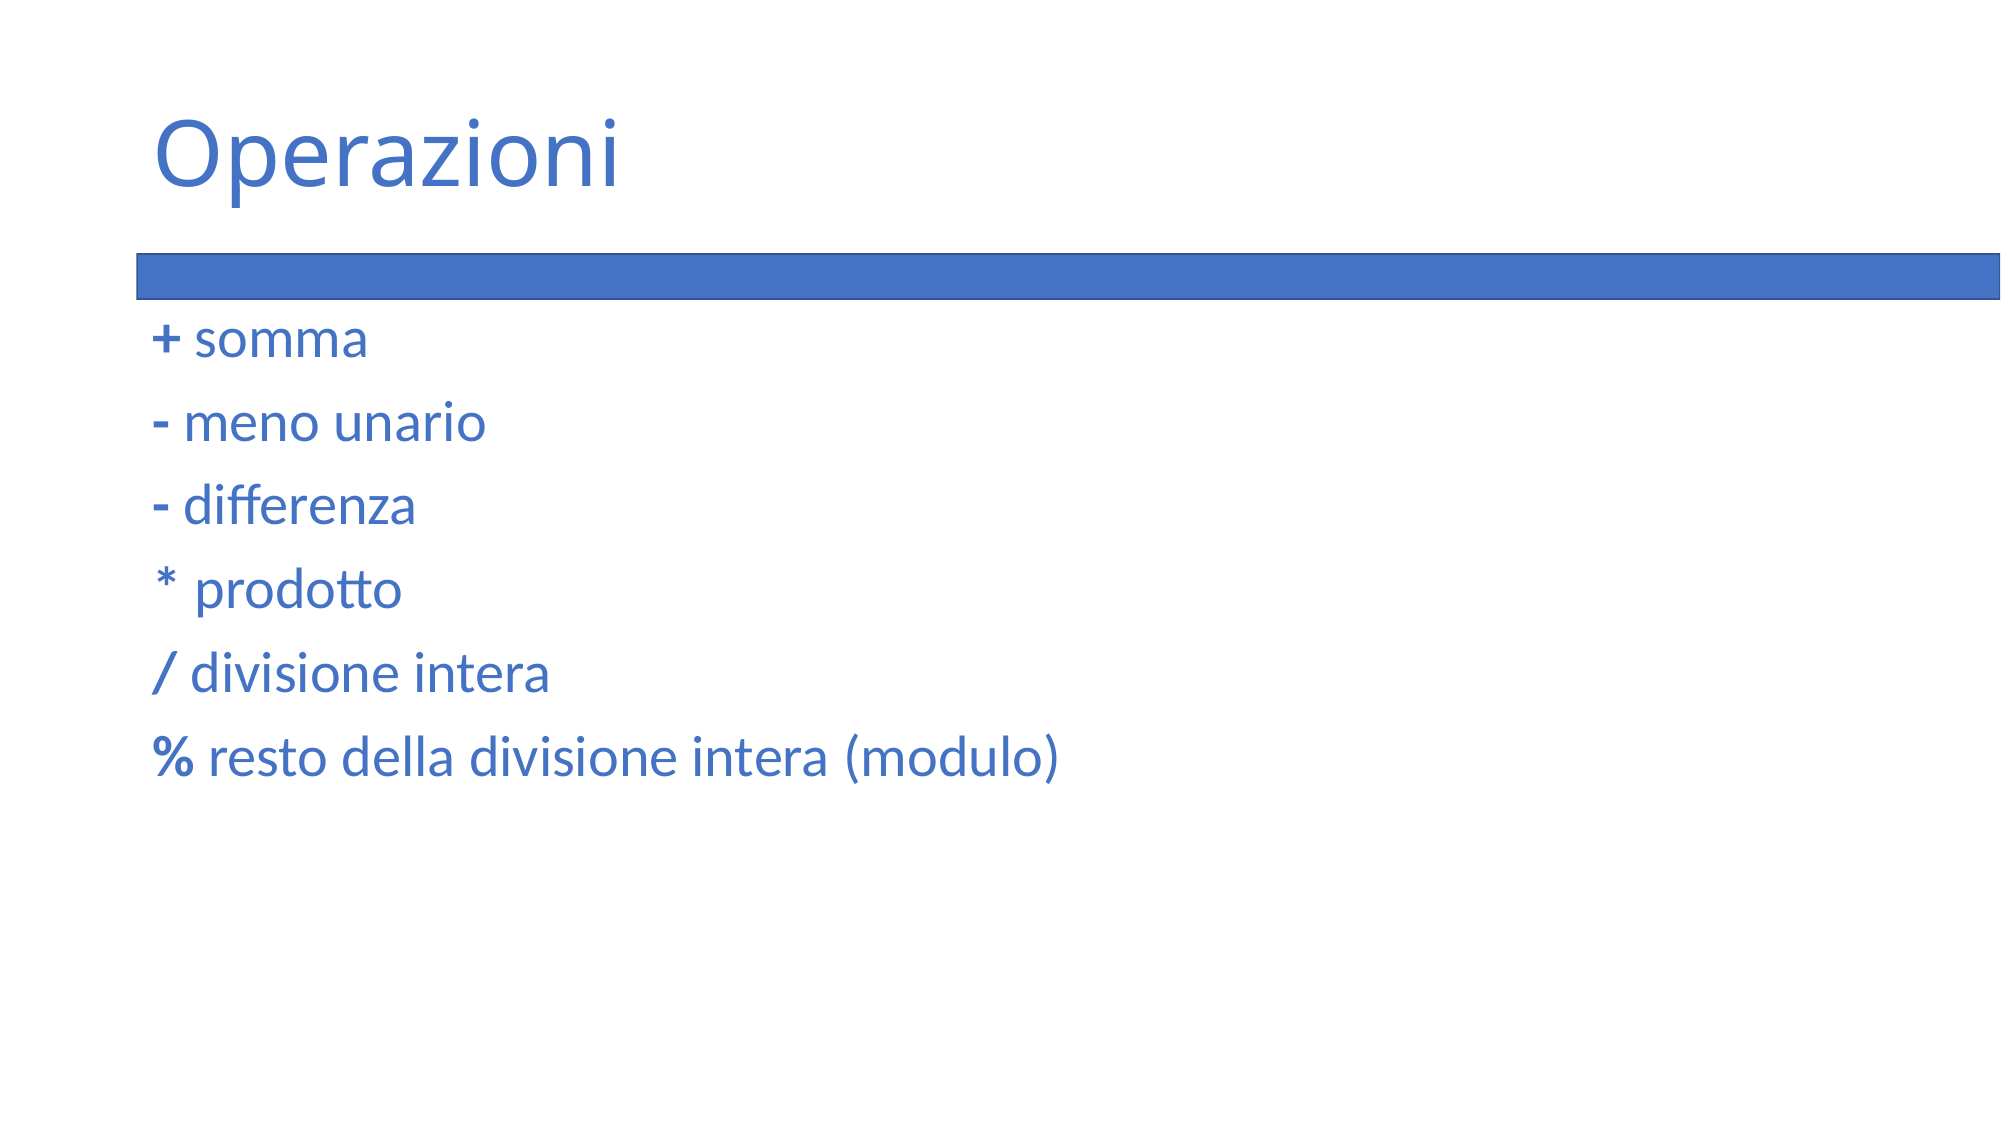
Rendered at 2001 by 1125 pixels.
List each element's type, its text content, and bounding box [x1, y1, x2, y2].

title Operazioni [137, 59, 1863, 255]
list + somma - meno unario - differenza * prodotto / divisione intera % resto della divisione intera (modulo) [137, 299, 1863, 1014]
